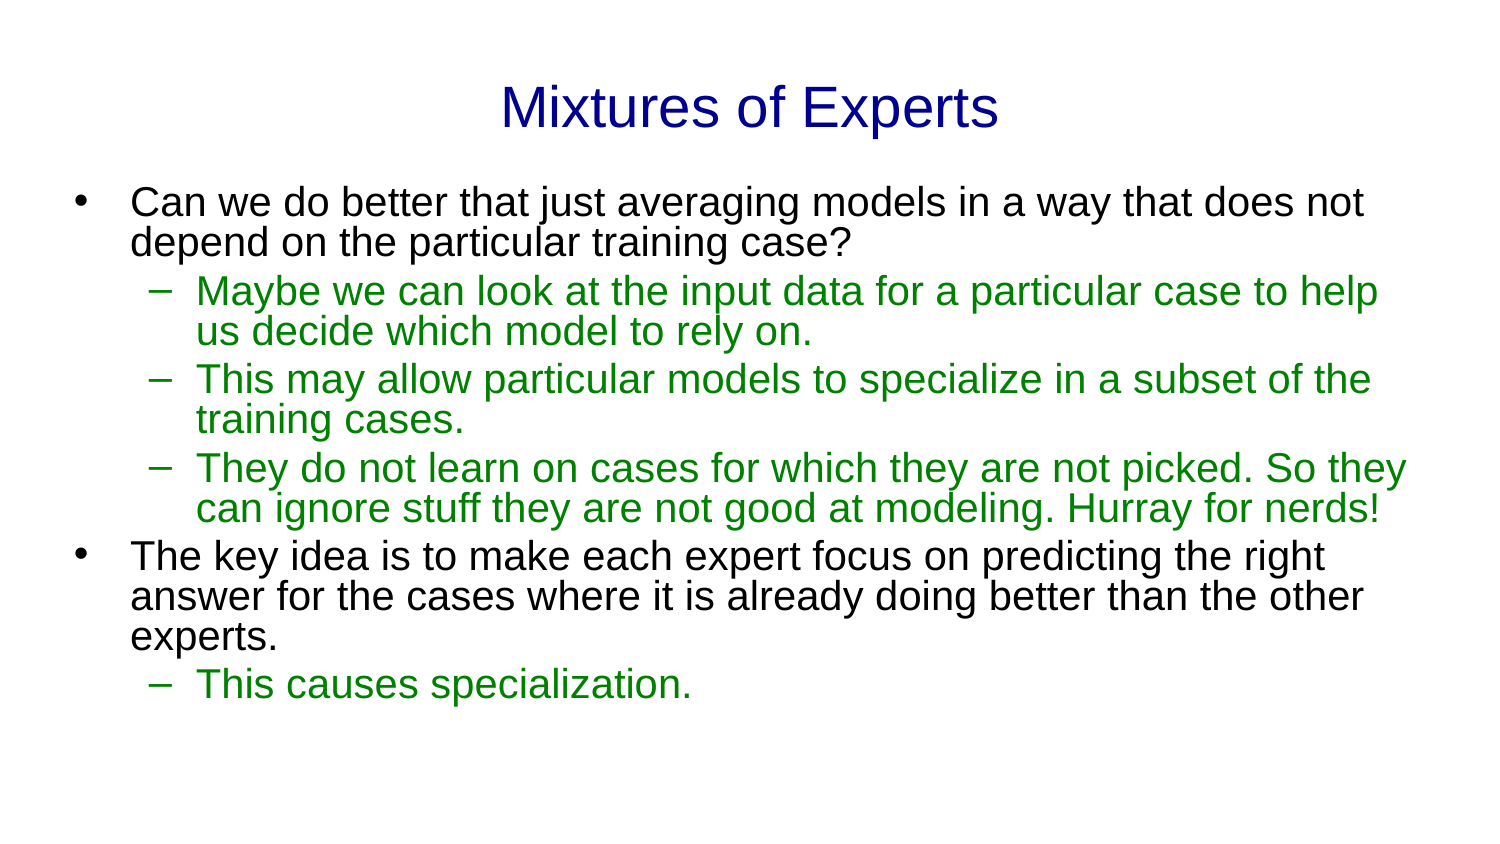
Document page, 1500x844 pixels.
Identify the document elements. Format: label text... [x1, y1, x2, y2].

title Mixtures of Experts [75, 33, 1425, 175]
list Can we do better that just averaging models in a way that does not depend on the particular training case? Maybe we can look at the input data for a particular case to help us decide which model to rely on. This may allow particular models to specialize in a subset of the training cases. They do not learn on cases for which they are not picked. So they can ignore stuff they are not good at modeling. Hurray for nerds! The key idea is to make each expert focus on predicting the right answer for the cases where it is already doing better than the other experts. This causes specialization. [58, 177, 1447, 793]
